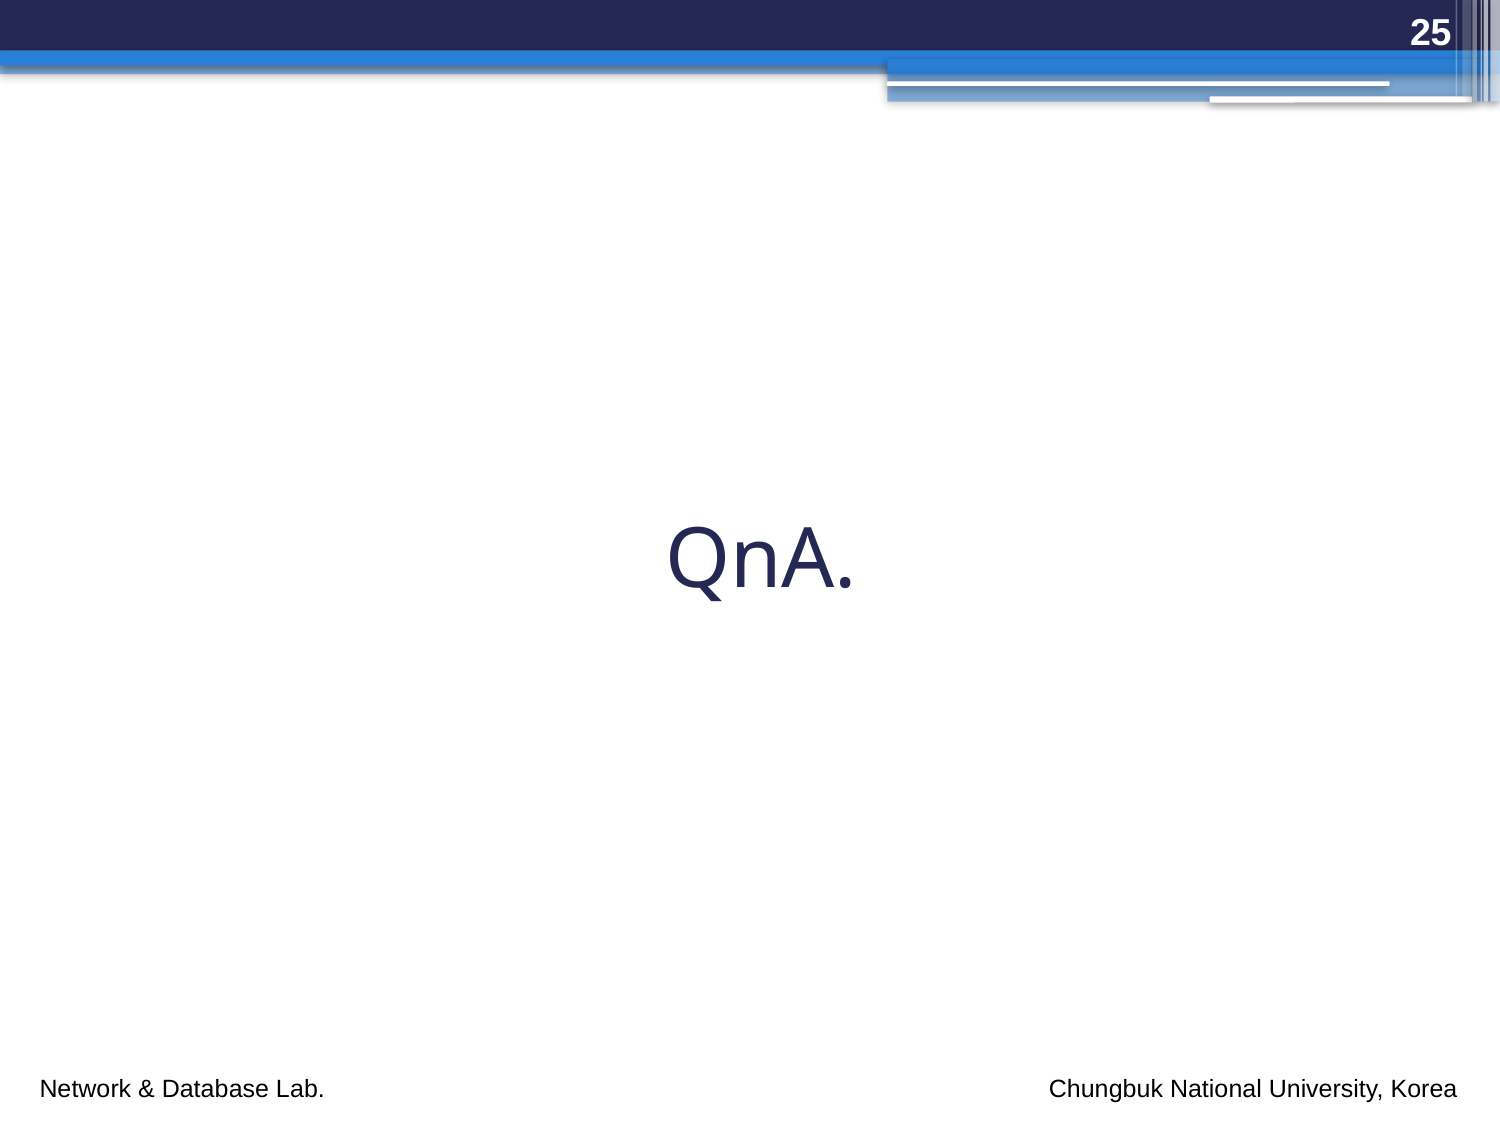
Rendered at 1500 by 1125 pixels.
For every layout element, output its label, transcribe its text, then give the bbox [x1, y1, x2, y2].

title QnA. [75, 465, 1426, 642]
slide_number 25 [1341, 0, 1467, 61]
